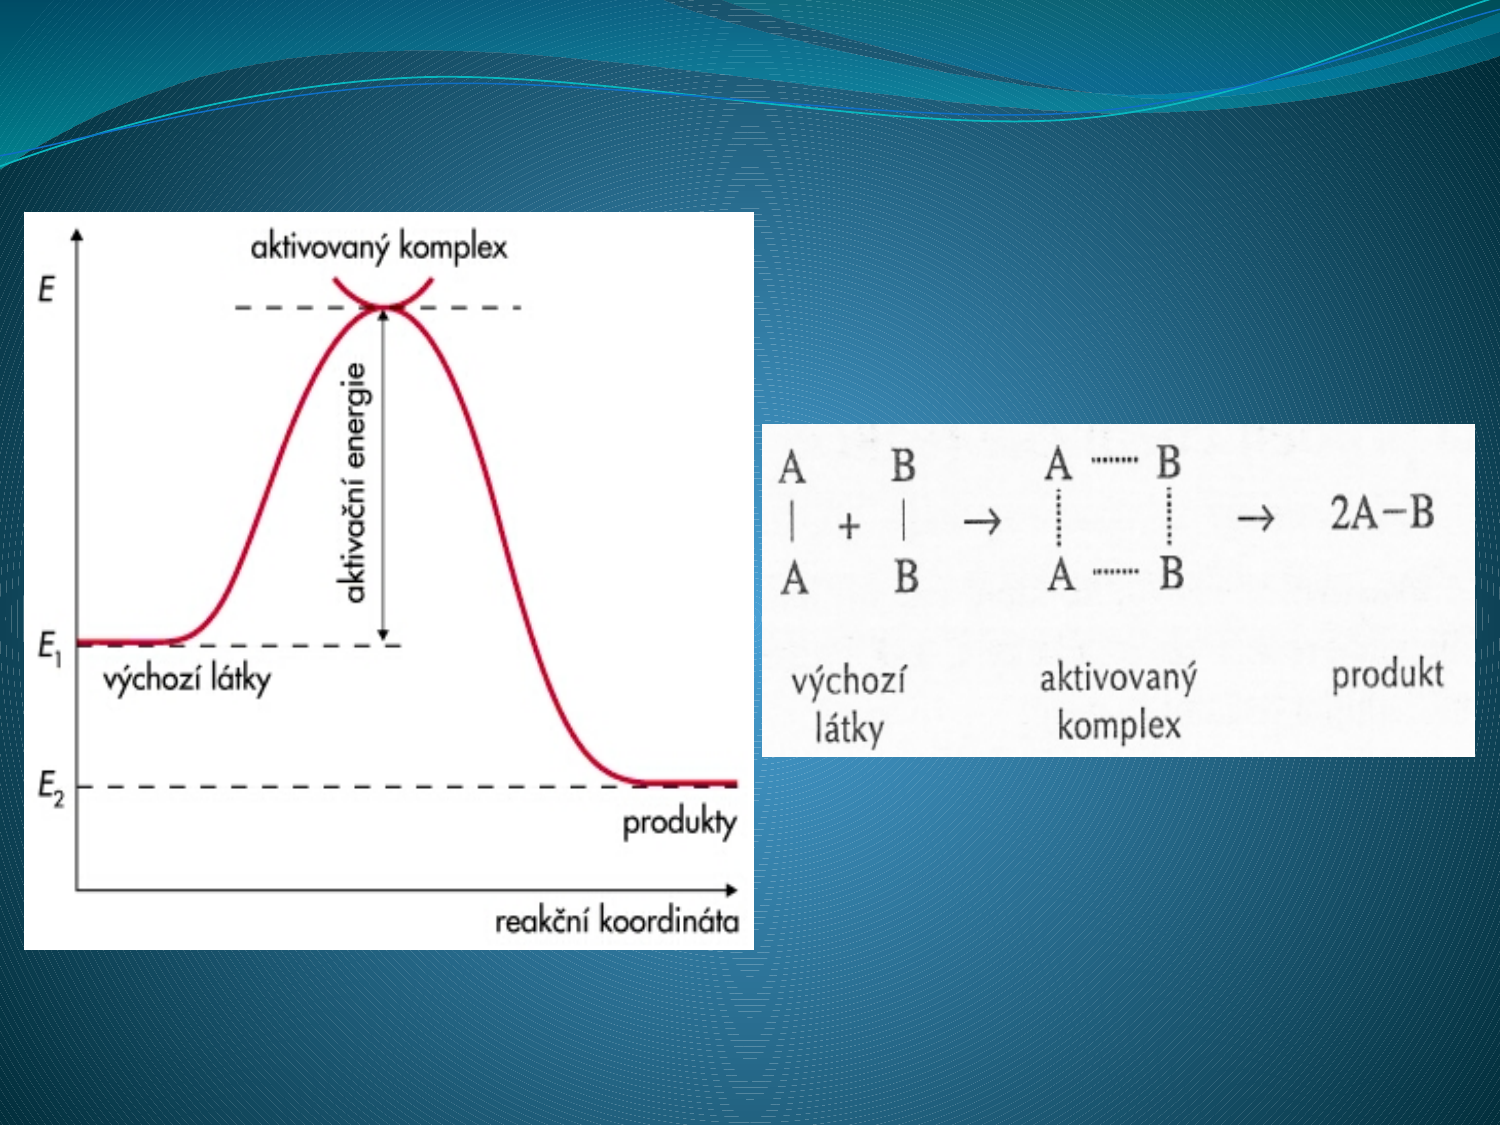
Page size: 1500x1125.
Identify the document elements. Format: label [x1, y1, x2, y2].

picture [762, 424, 1476, 757]
text_box [759, 362, 1188, 423]
picture [24, 212, 754, 951]
text_box [759, 237, 1413, 303]
